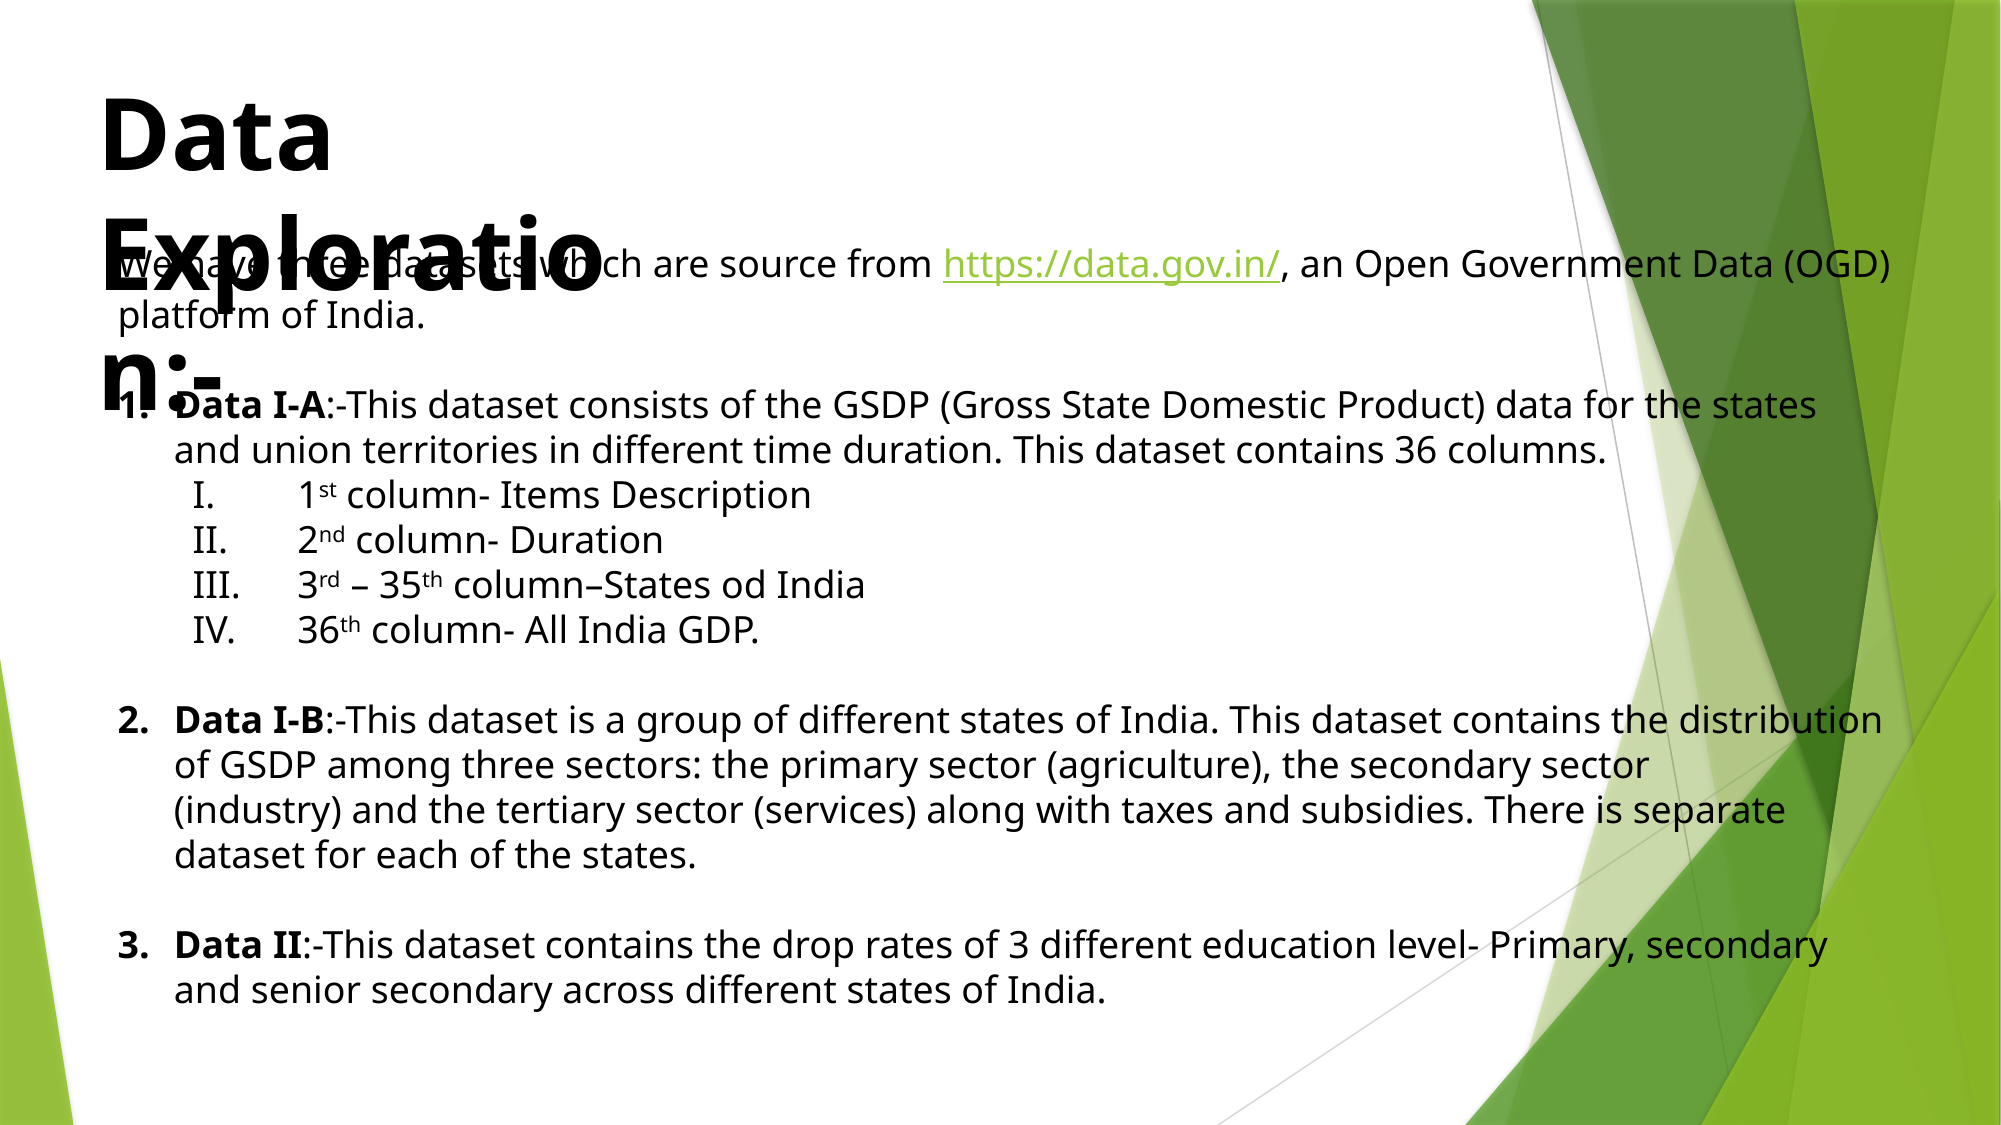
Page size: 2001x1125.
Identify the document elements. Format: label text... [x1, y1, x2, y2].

text_box We have three datasets which are source from https://data.gov.in/, an Open Government Data (OGD) platform of India. Data I-A:-This dataset consists of the GSDP (Gross State Domestic Product) data for the states and union territories in different time duration. This dataset contains 36 columns. 1st column- Items Description 2nd column- Duration 3rd – 35th column–States od India 36th column- All India GDP. Data I-B:-This dataset is a group of different states of India. This dataset contains the distribution of GSDP among three sectors: the primary sector (agriculture), the secondary sector (industry) and the tertiary sector (services) along with taxes and subsidies. There is separate dataset for each of the states. Data II:-This dataset contains the drop rates of 3 different education level- Primary, secondary and senior secondary across different states of India. [102, 232, 1909, 1125]
text_box Data Exploration:- [82, 62, 668, 438]
